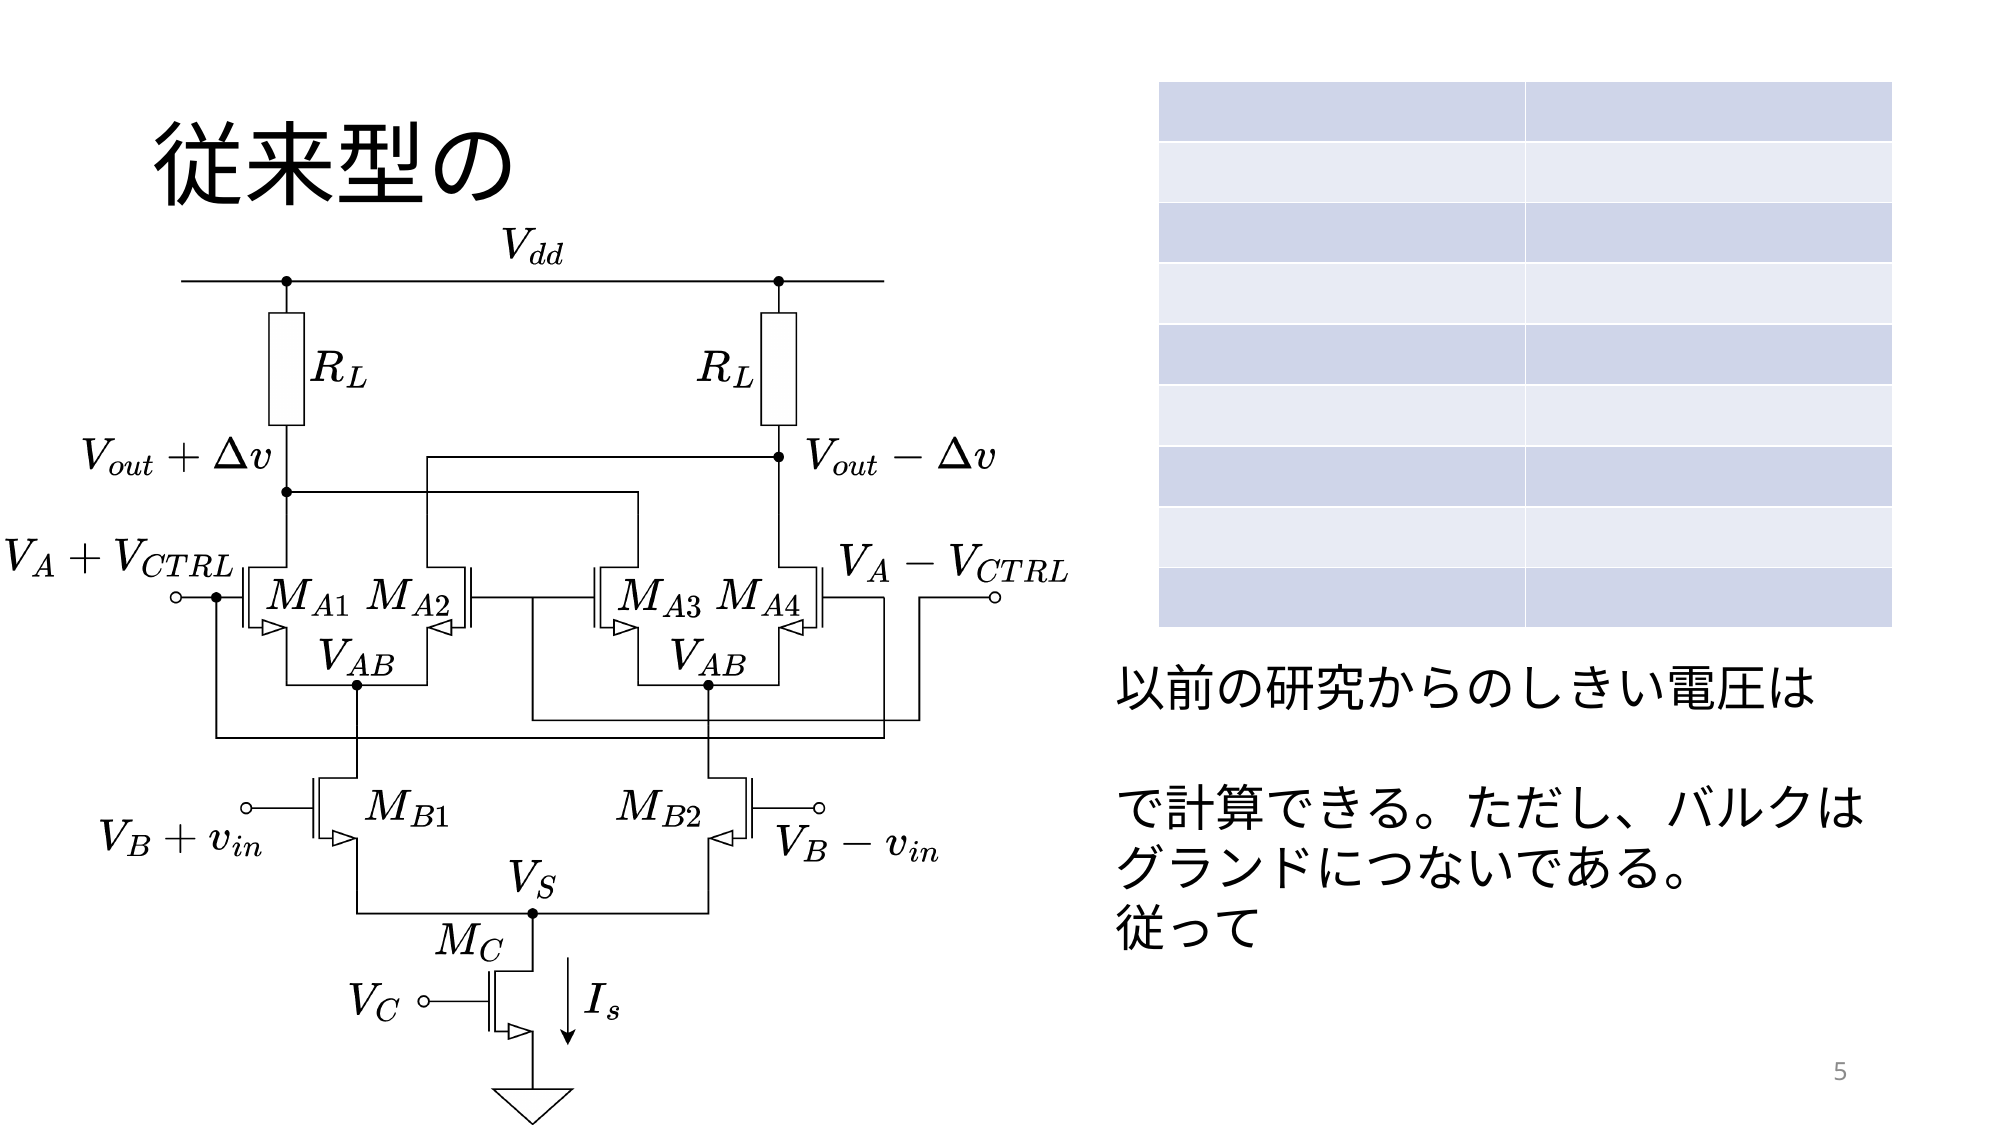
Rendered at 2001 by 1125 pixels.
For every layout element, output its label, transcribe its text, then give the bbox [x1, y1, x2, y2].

picture [0, 210, 1131, 1125]
slide_number 5 [1412, 1042, 1863, 1103]
